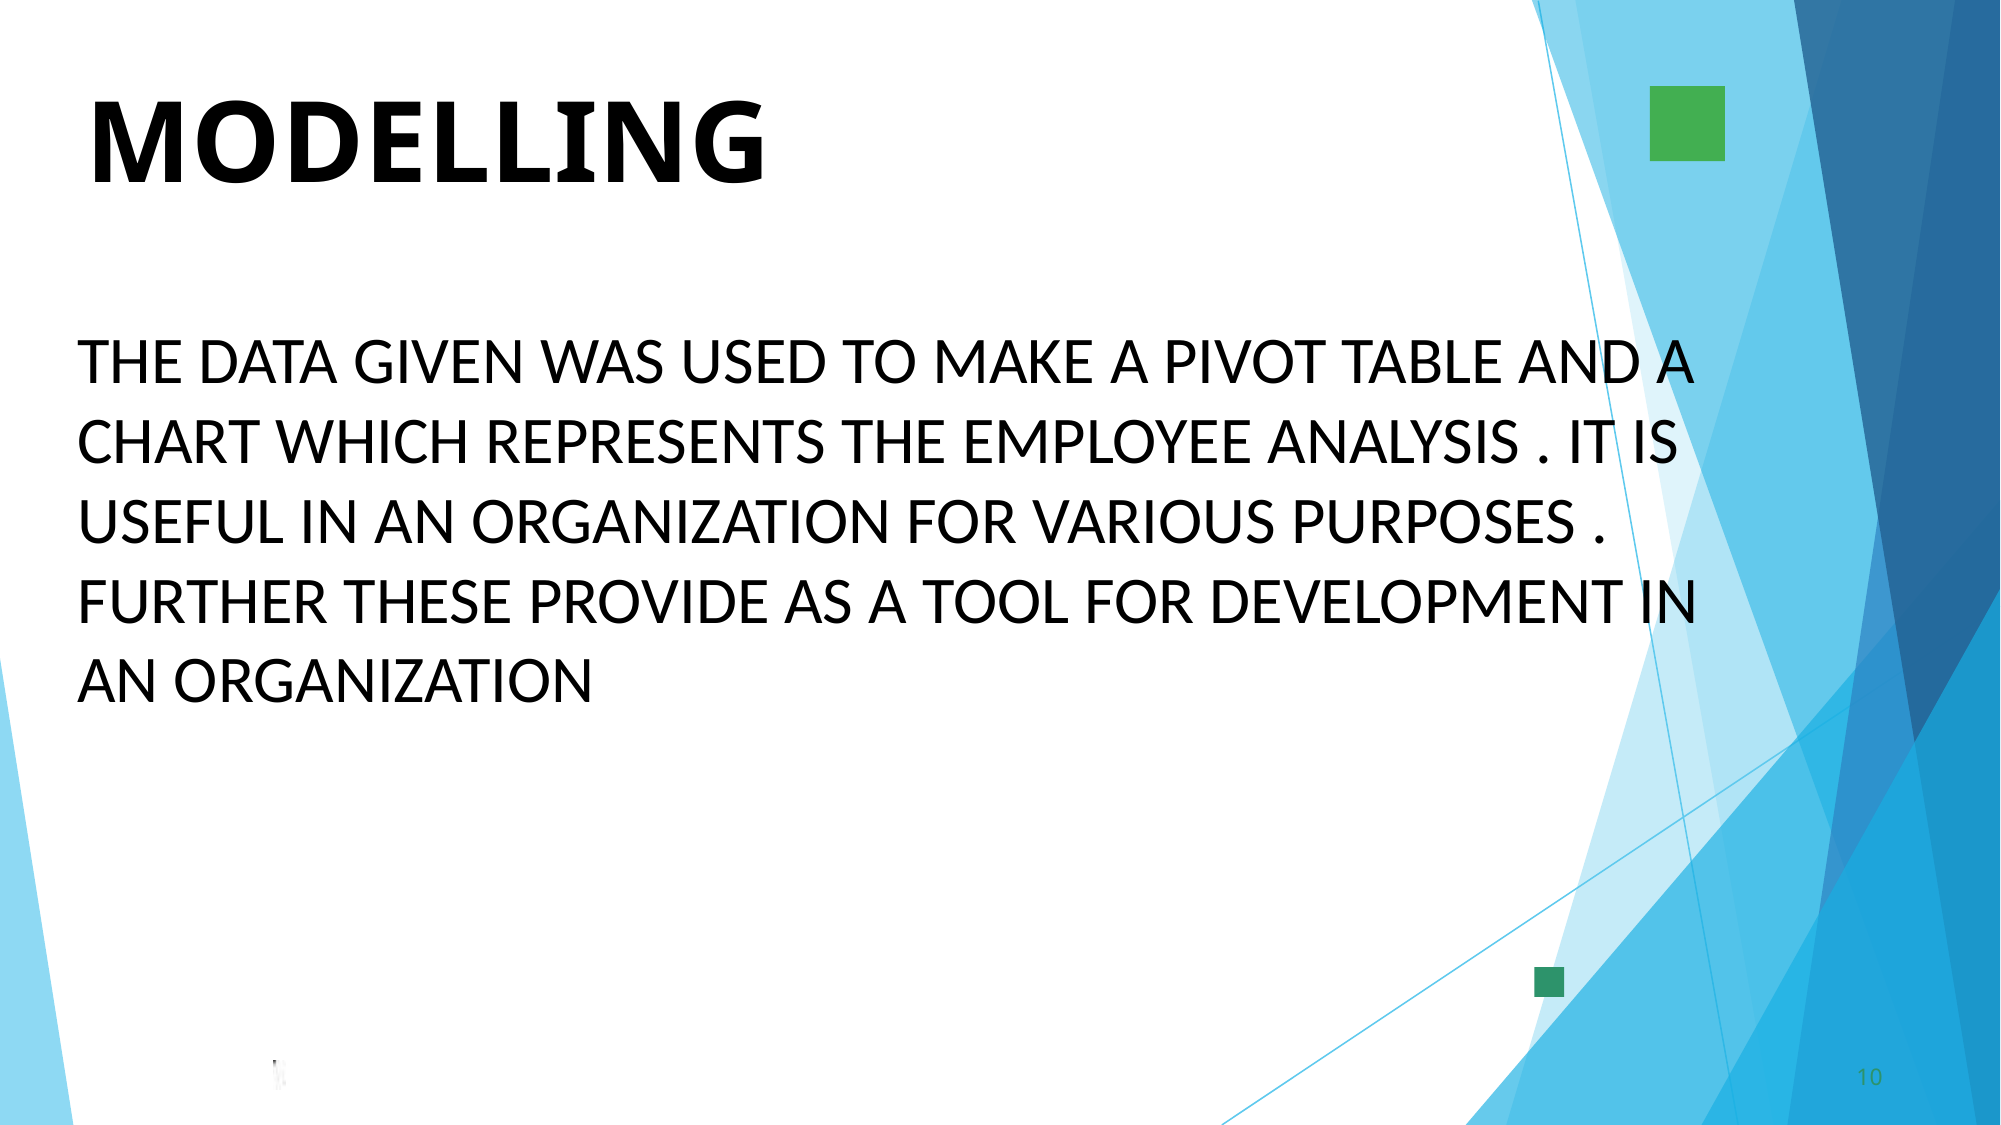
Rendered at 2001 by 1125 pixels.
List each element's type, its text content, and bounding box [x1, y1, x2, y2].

title MODELLING [85, 69, 1038, 218]
picture [273, 1060, 287, 1091]
text_box 10 [1849, 1061, 1888, 1095]
text_box [1649, 86, 1725, 162]
text_box [1534, 967, 1565, 997]
subtitle THE DATA GIVEN WAS USED TO MAKE A PIVOT TABLE AND A CHART WHICH REPRESENTS THE EMPLOYEE ANALYSIS . IT IS USEFUL IN AN ORGANIZATION FOR VARIOUS PURPOSES . FURTHER THESE PROVIDE AS A TOOL FOR DEVELOPMENT IN AN ORGANIZATION [77, 316, 1700, 676]
